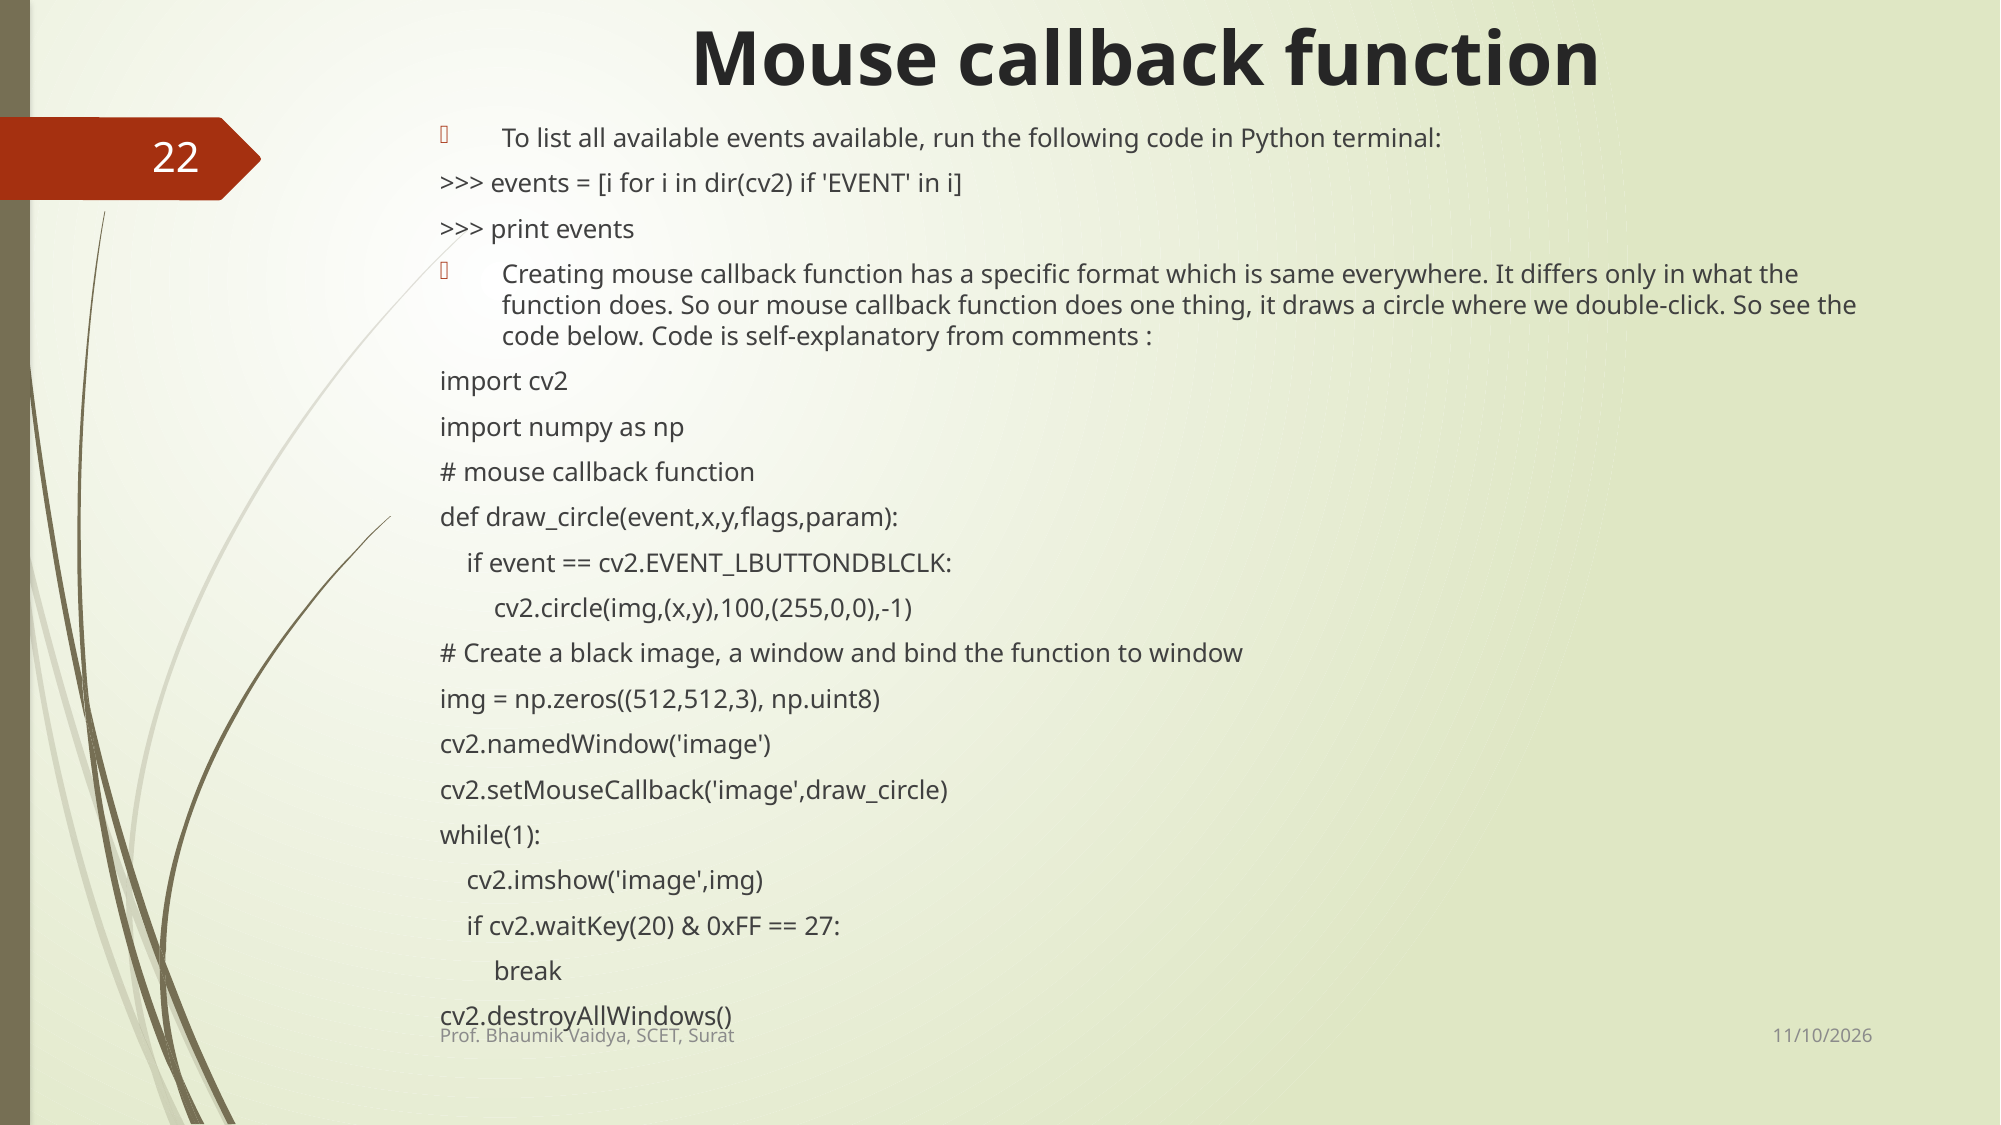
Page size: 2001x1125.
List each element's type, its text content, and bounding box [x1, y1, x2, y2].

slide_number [1699, 1005, 1888, 1067]
list To list all available events available, run the following code in Python terminal: >>> events = [i for i in dir(cv2) if 'EVENT' in i] >>> print events Creating mouse callback function has a specific format which is same everywhere. It differs only in what the function does. So our mouse callback function does one thing, it draws a circle where we double-click. So see the code below. Code is self-explanatory from comments : import cv2 import numpy as np # mouse callback function def draw_circle(event,x,y,flags,param): if event == cv2.EVENT_LBUTTONDBLCLK: cv2.circle(img,(x,y),100,(255,0,0),-1) # Create a black image, a window and bind the function to window img = np.zeros((512,512,3), np.uint8) cv2.namedWindow('image') cv2.setMouseCallback('image',draw_circle) while(1): cv2.imshow('image',img) if cv2.waitKey(20) & 0xFF == 27: break cv2.destroyAllWindows() [424, 114, 1888, 1048]
title Mouse callback function [425, 3, 1888, 114]
slide_number 22 [87, 129, 216, 190]
footer Prof. Bhaumik Vaidya, SCET, Surat [424, 1006, 1675, 1067]
